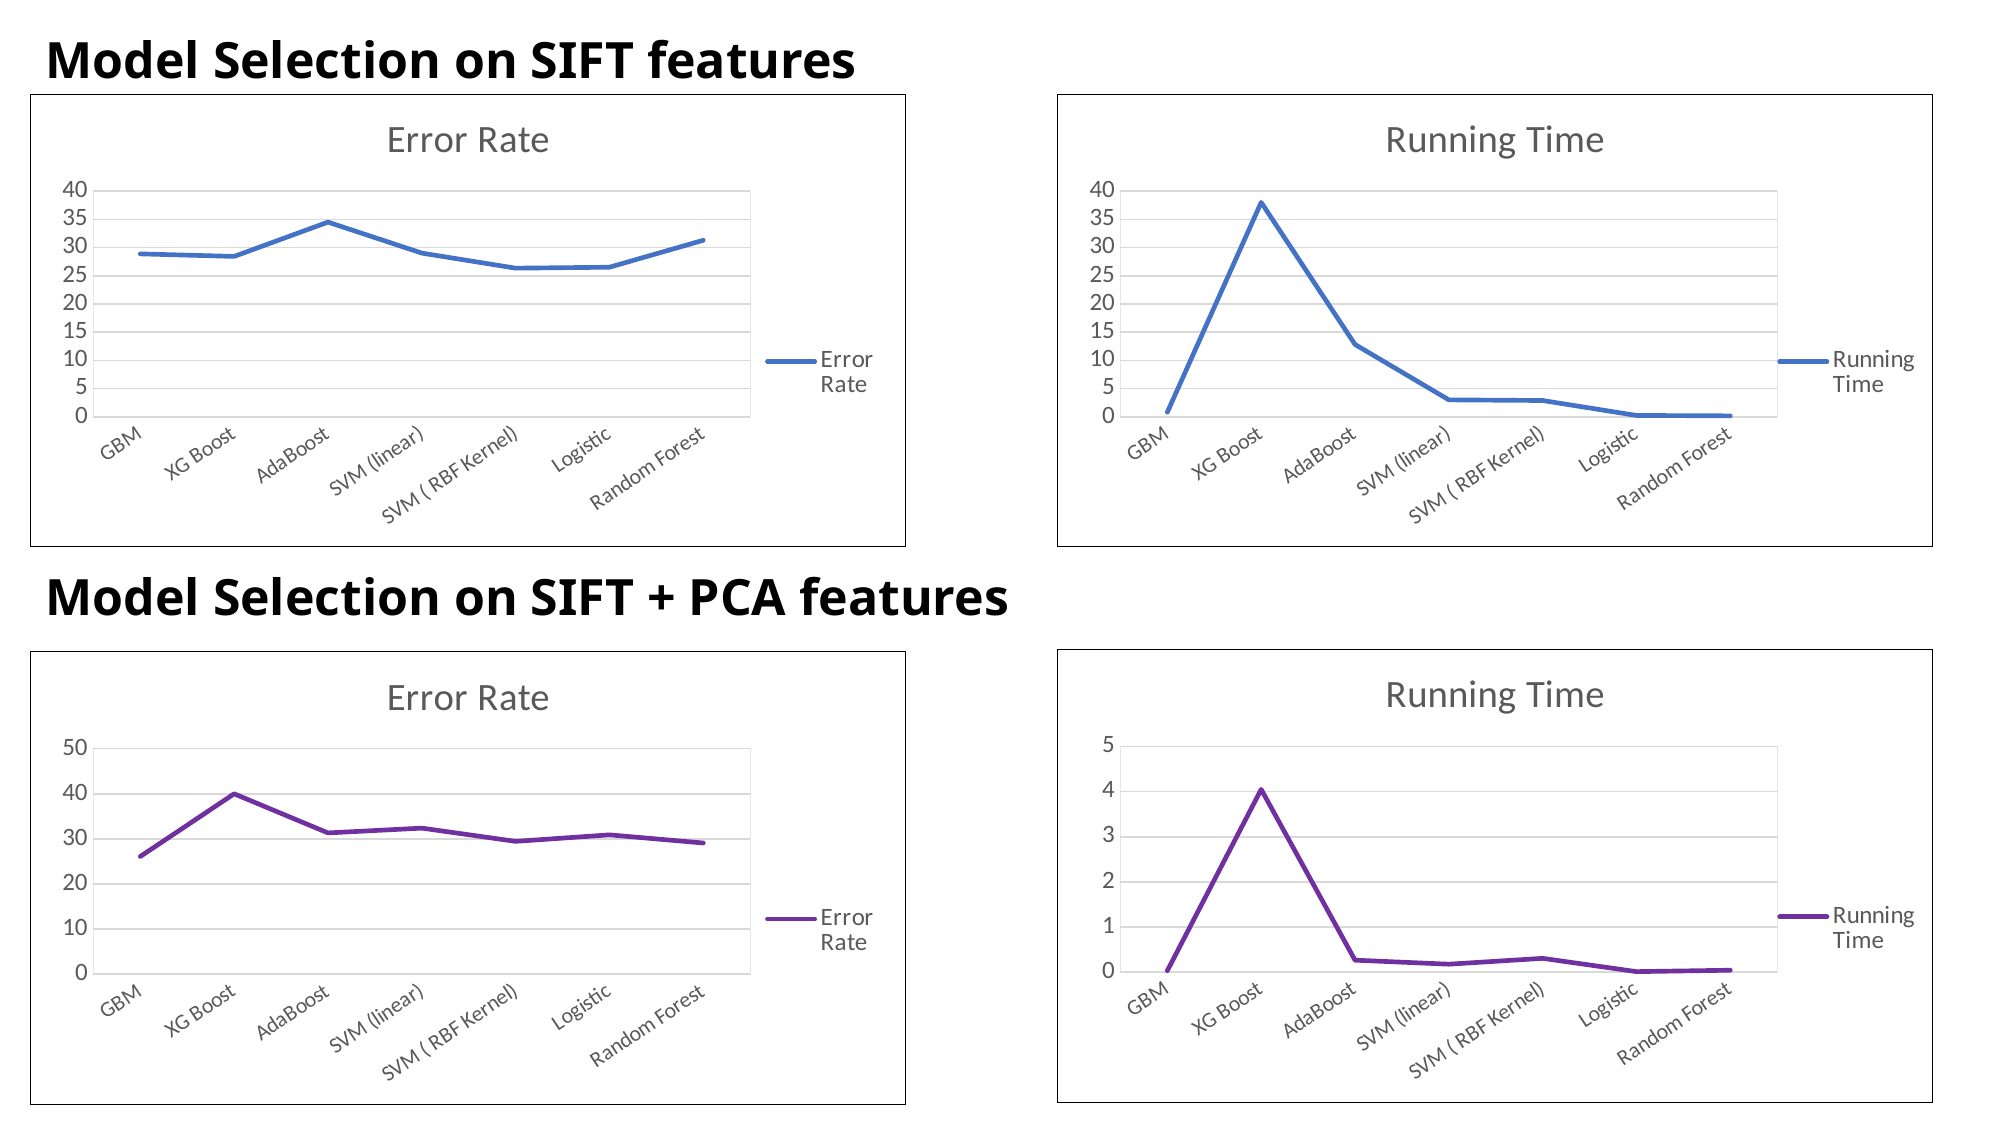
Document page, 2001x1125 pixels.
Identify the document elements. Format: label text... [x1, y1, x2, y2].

text_box Model Selection on SIFT + PCA features [30, 551, 1472, 647]
chart [30, 651, 906, 1105]
title Model Selection on SIFT features [30, 16, 1472, 109]
chart [30, 93, 906, 547]
chart [1057, 649, 1933, 1103]
chart [1057, 93, 1933, 547]
